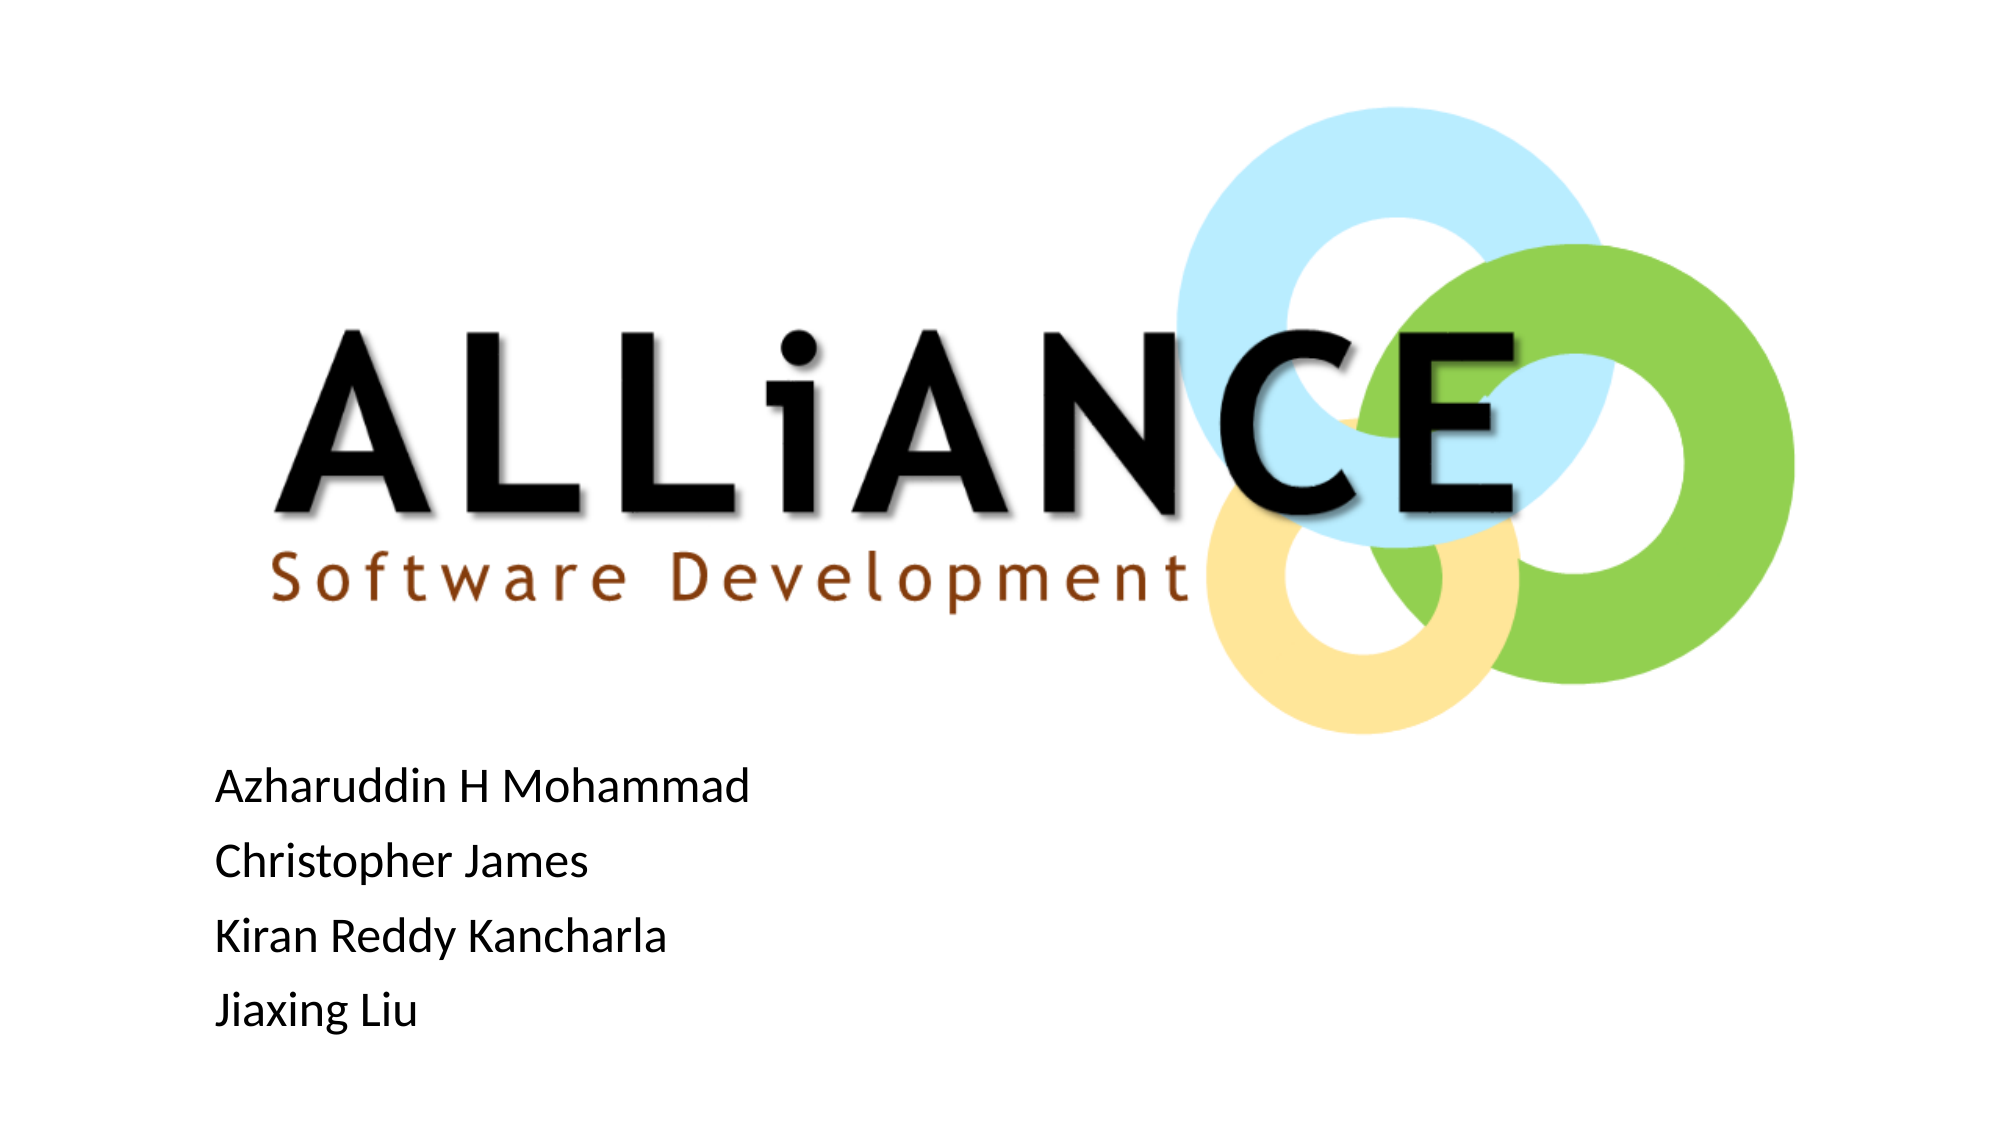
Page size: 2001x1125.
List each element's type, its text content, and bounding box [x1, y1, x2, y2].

subtitle Azharuddin H Mohammad Christopher James Kiran Reddy Kancharla Jiaxing Liu [199, 596, 2000, 1125]
picture [99, 41, 1901, 792]
